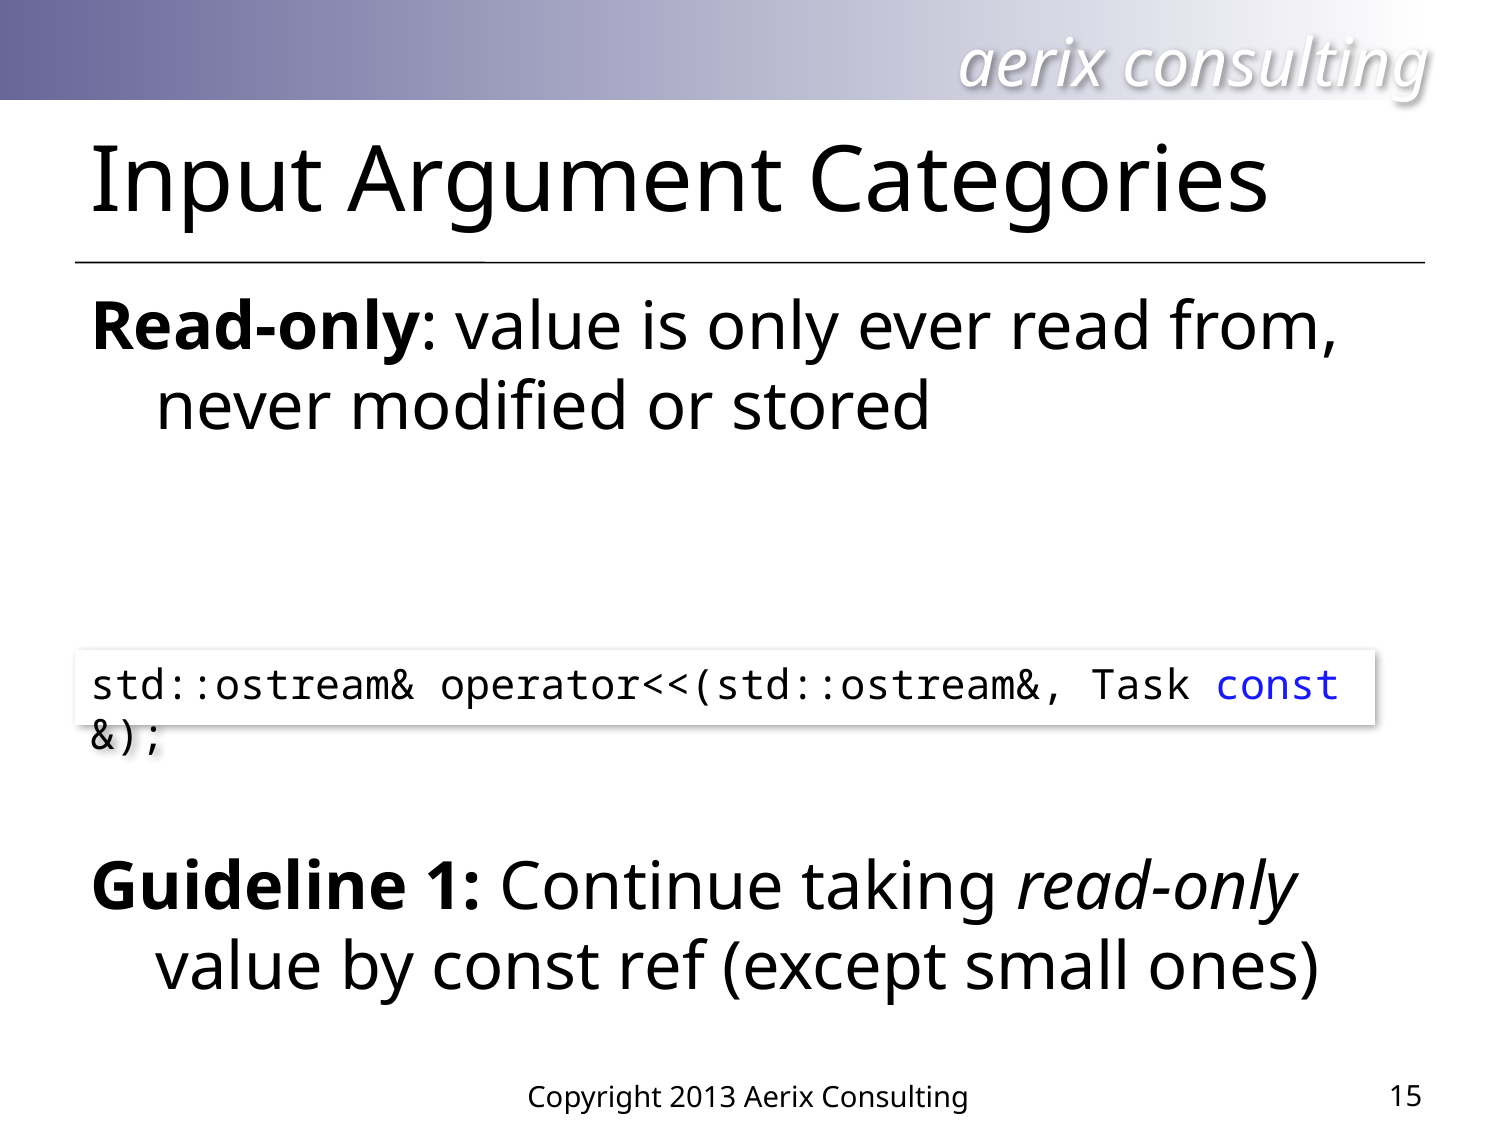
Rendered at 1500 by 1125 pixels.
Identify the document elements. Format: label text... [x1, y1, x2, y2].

footer Copyright 2013 Aerix Consulting [512, 1050, 988, 1125]
text_box Guideline 1: Continue taking read-only value by const ref (except small ones) [74, 835, 1438, 1011]
text_box std::ostream& operator<<(std::ostream&, Task const &); [75, 649, 1375, 725]
slide_number 15 [1237, 1046, 1438, 1125]
title Input Argument Categories [75, 99, 1425, 250]
list Read-only: value is only ever read from, never modified or stored [75, 275, 1438, 835]
